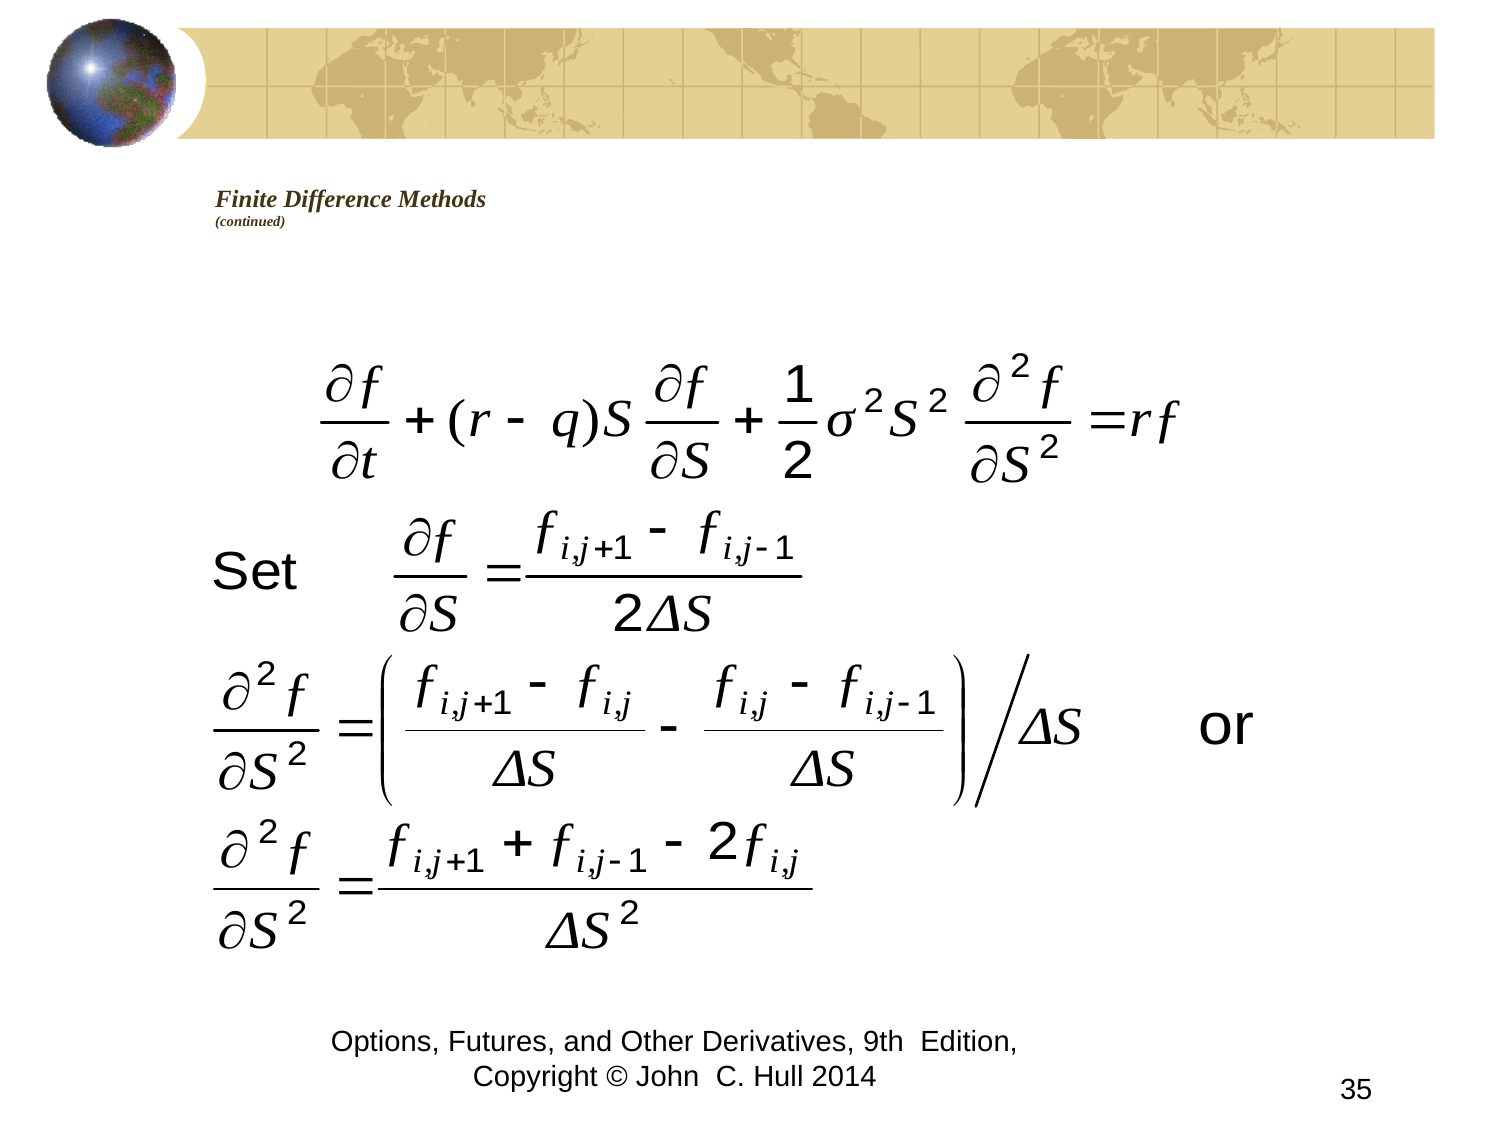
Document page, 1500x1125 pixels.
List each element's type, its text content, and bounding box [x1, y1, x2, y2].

slide_number 35 [1074, 1037, 1388, 1113]
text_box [203, 337, 1297, 972]
picture [42, 14, 190, 151]
footer Options, Futures, and Other Derivatives, 9th Edition, Copyright © John C. Hull 2014 [262, 1024, 1088, 1101]
title Finite Difference Methods (continued) [200, 174, 1388, 238]
